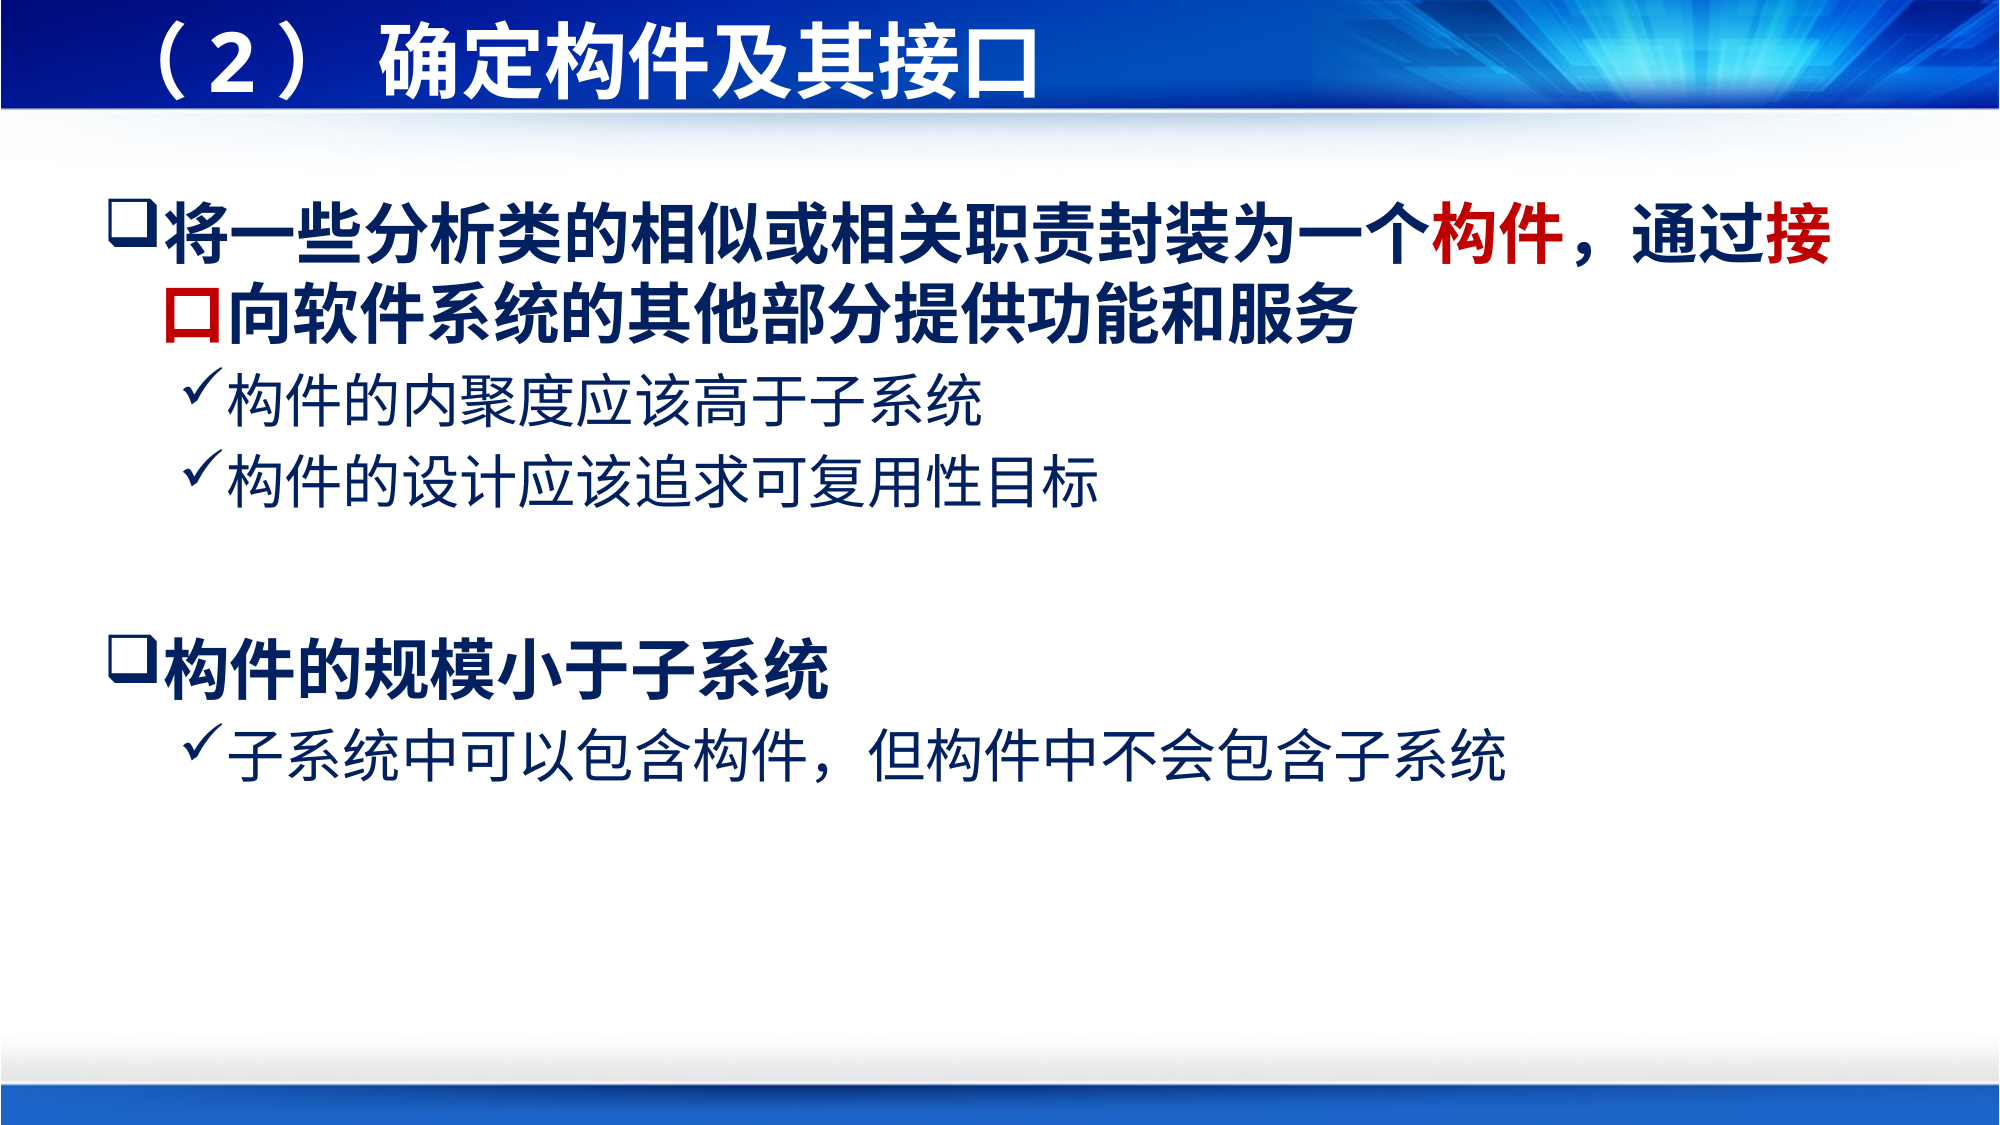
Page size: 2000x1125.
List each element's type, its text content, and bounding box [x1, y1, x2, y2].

title （2） 确定构件及其接口 [90, 1, 1880, 118]
list 将一些分析类的相似或相关职责封装为一个构件，通过接口向软件系统的其他部分提供功能和服务 构件的内聚度应该高于子系统 构件的设计应该追求可复用性目标 构件的规模小于子系统 子系统中可以包含构件，但构件中不会包含子系统 [88, 184, 1880, 1012]
picture [1, 0, 1999, 1125]
